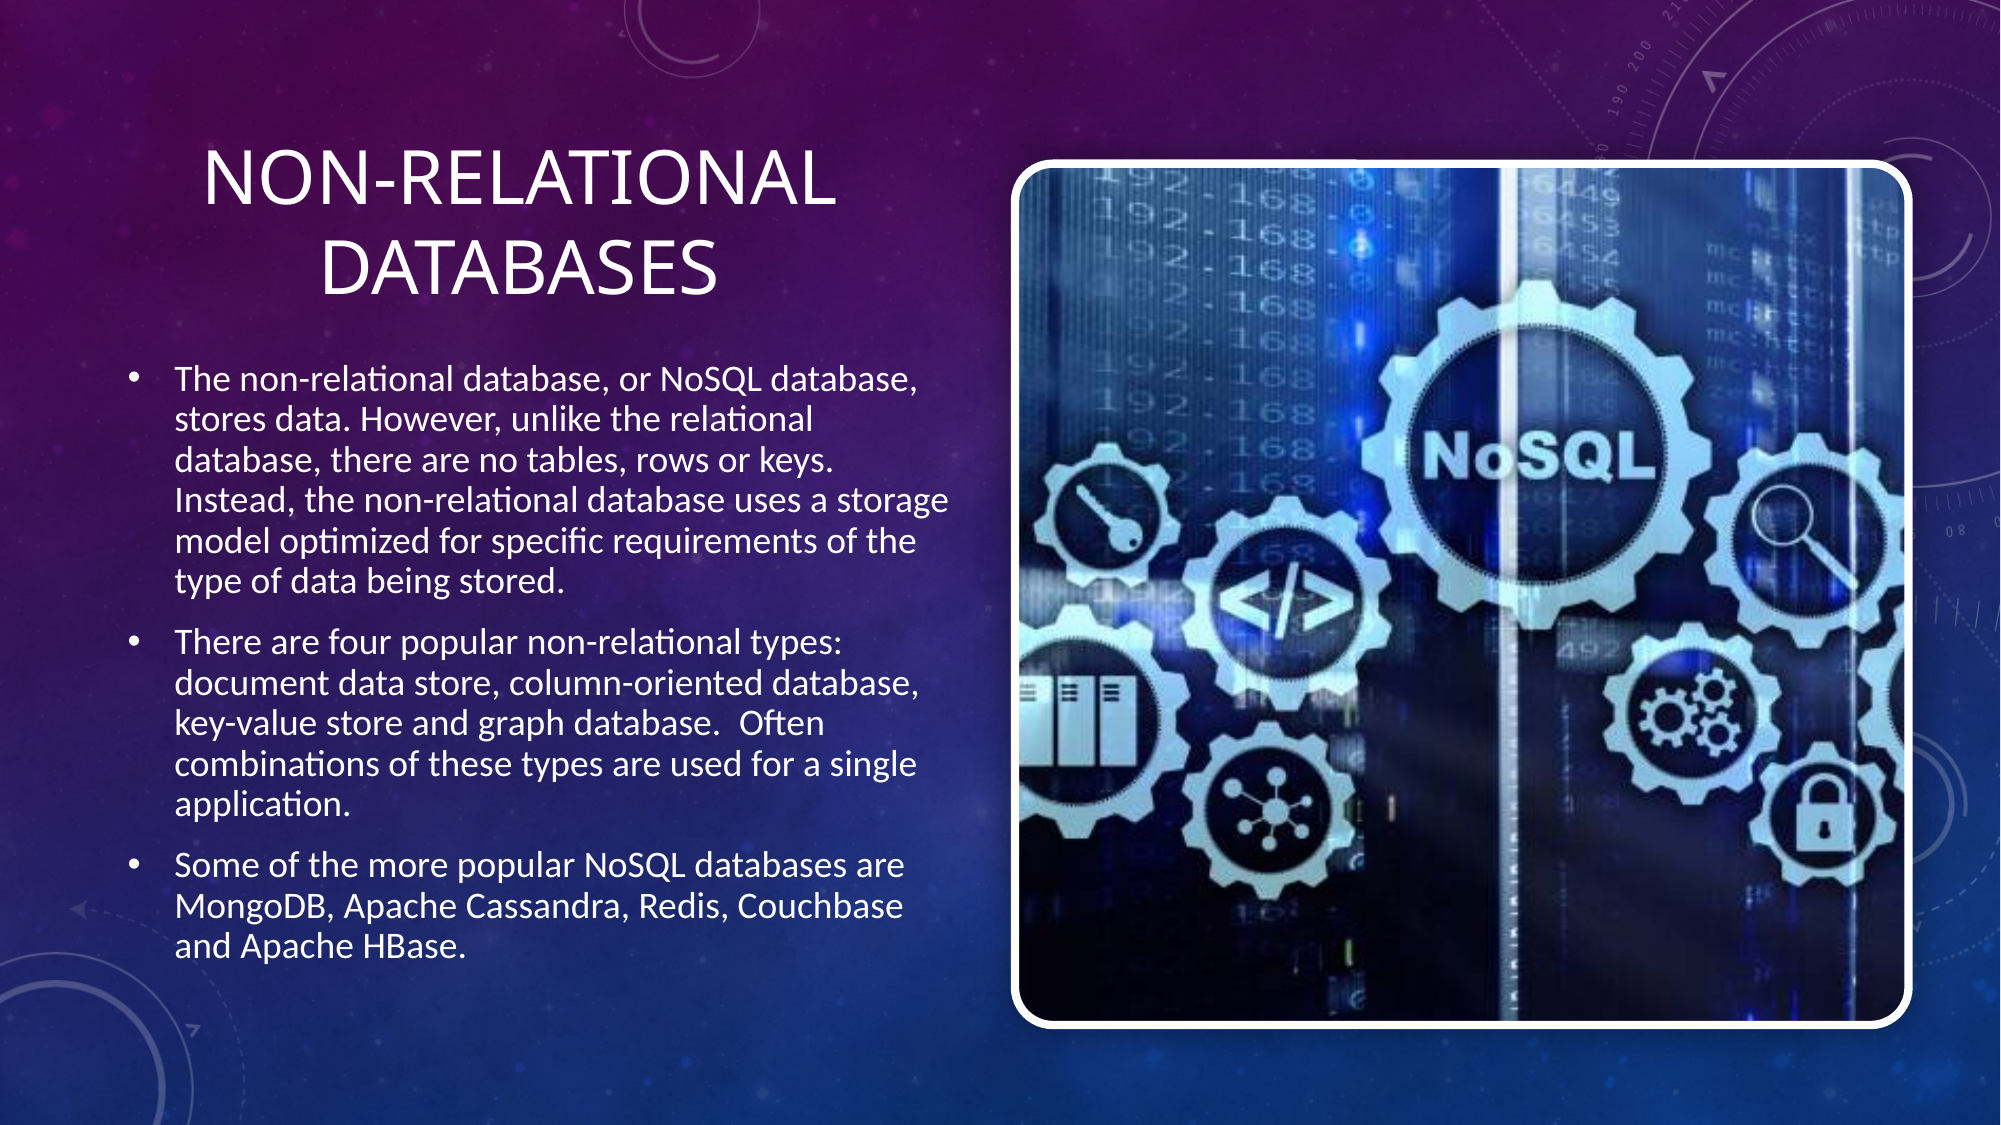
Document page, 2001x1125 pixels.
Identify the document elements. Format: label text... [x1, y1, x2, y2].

title Non-relational databases [91, 99, 948, 339]
list The non-relational database, or NoSQL database, stores data. However, unlike the relational database, there are no tables, rows or keys. Instead, the non-relational database uses a storage model optimized for specific requirements of the type of data being stored. There are four popular non-relational types: document data store, column-oriented database, key-value store and graph database. Often combinations of these types are used for a single application. Some of the more popular NoSQL databases are MongoDB, Apache Cassandra, Redis, Couchbase and Apache HBase. [112, 351, 969, 1025]
picture [0, 0, 2001, 1125]
